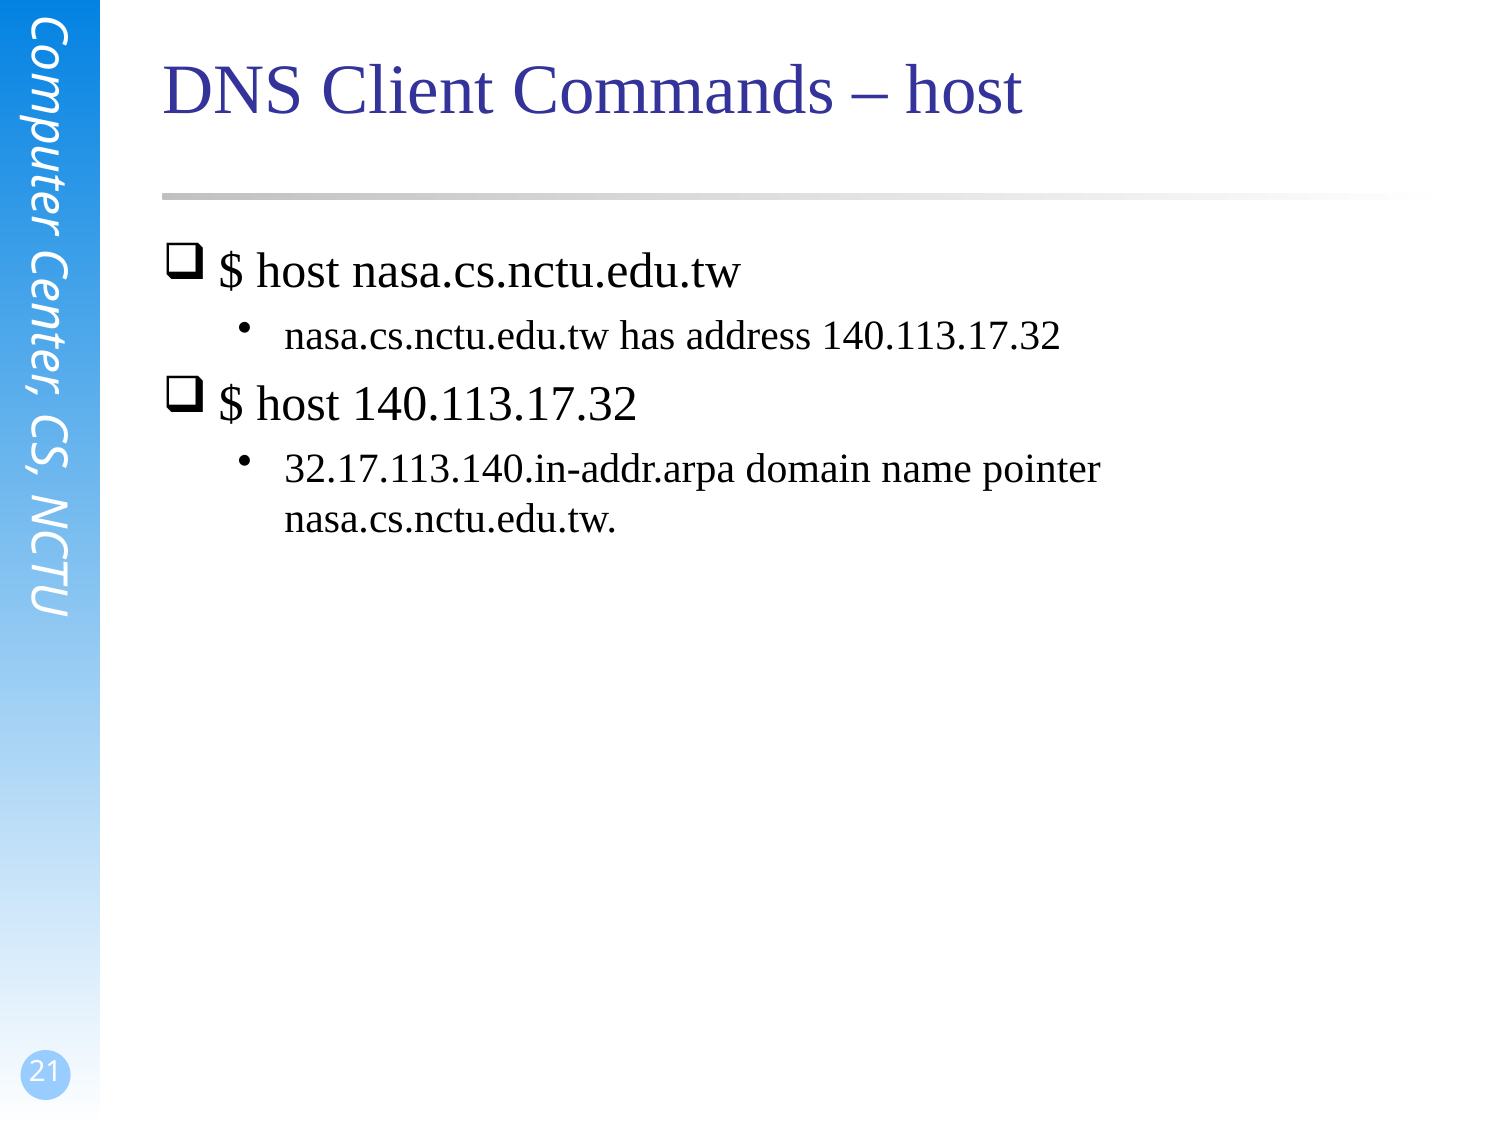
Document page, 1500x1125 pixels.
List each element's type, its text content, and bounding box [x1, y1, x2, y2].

list $ host nasa.cs.nctu.edu.tw nasa.cs.nctu.edu.tw has address 140.113.17.32 $ host 140.113.17.32 32.17.113.140.in-addr.arpa domain name pointer nasa.cs.nctu.edu.tw. [162, 237, 1438, 1000]
title DNS Client Commands – host [162, 42, 1438, 231]
